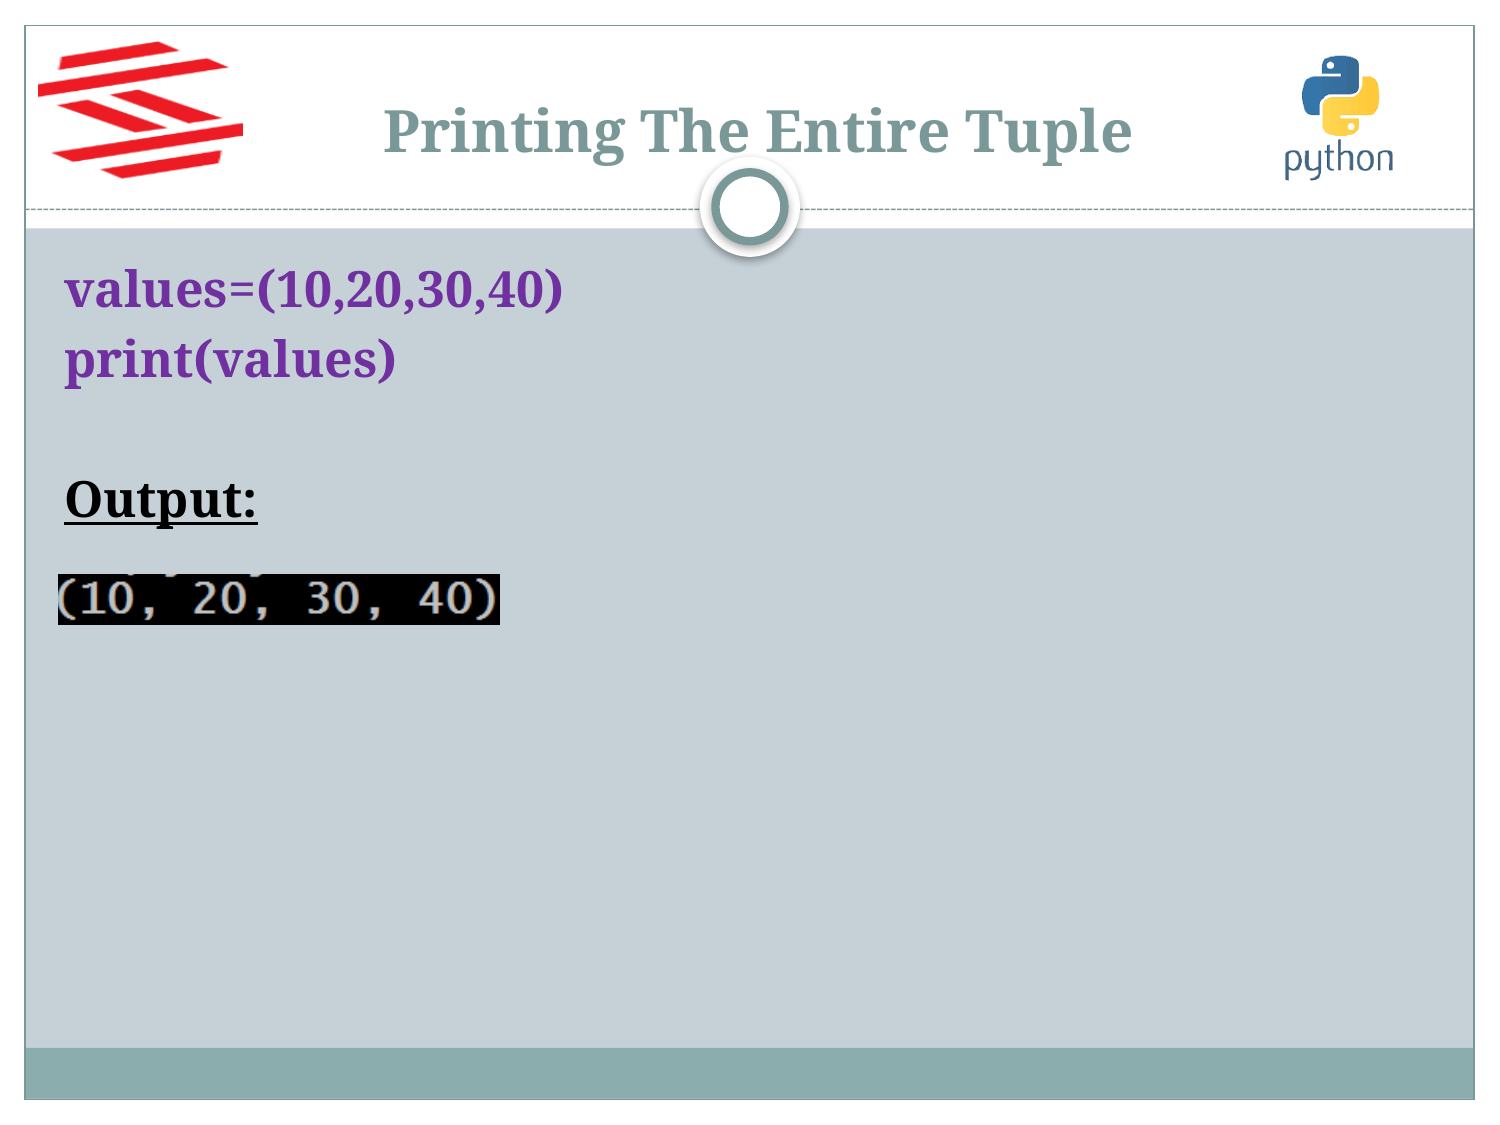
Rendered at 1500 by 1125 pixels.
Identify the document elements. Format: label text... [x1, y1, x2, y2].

title Printing The Entire Tuple [248, 46, 1459, 172]
list values=(10,20,30,40) print(values) Output: [49, 250, 1445, 1047]
picture [37, 40, 243, 185]
picture [58, 573, 500, 625]
picture [1206, 53, 1471, 186]
